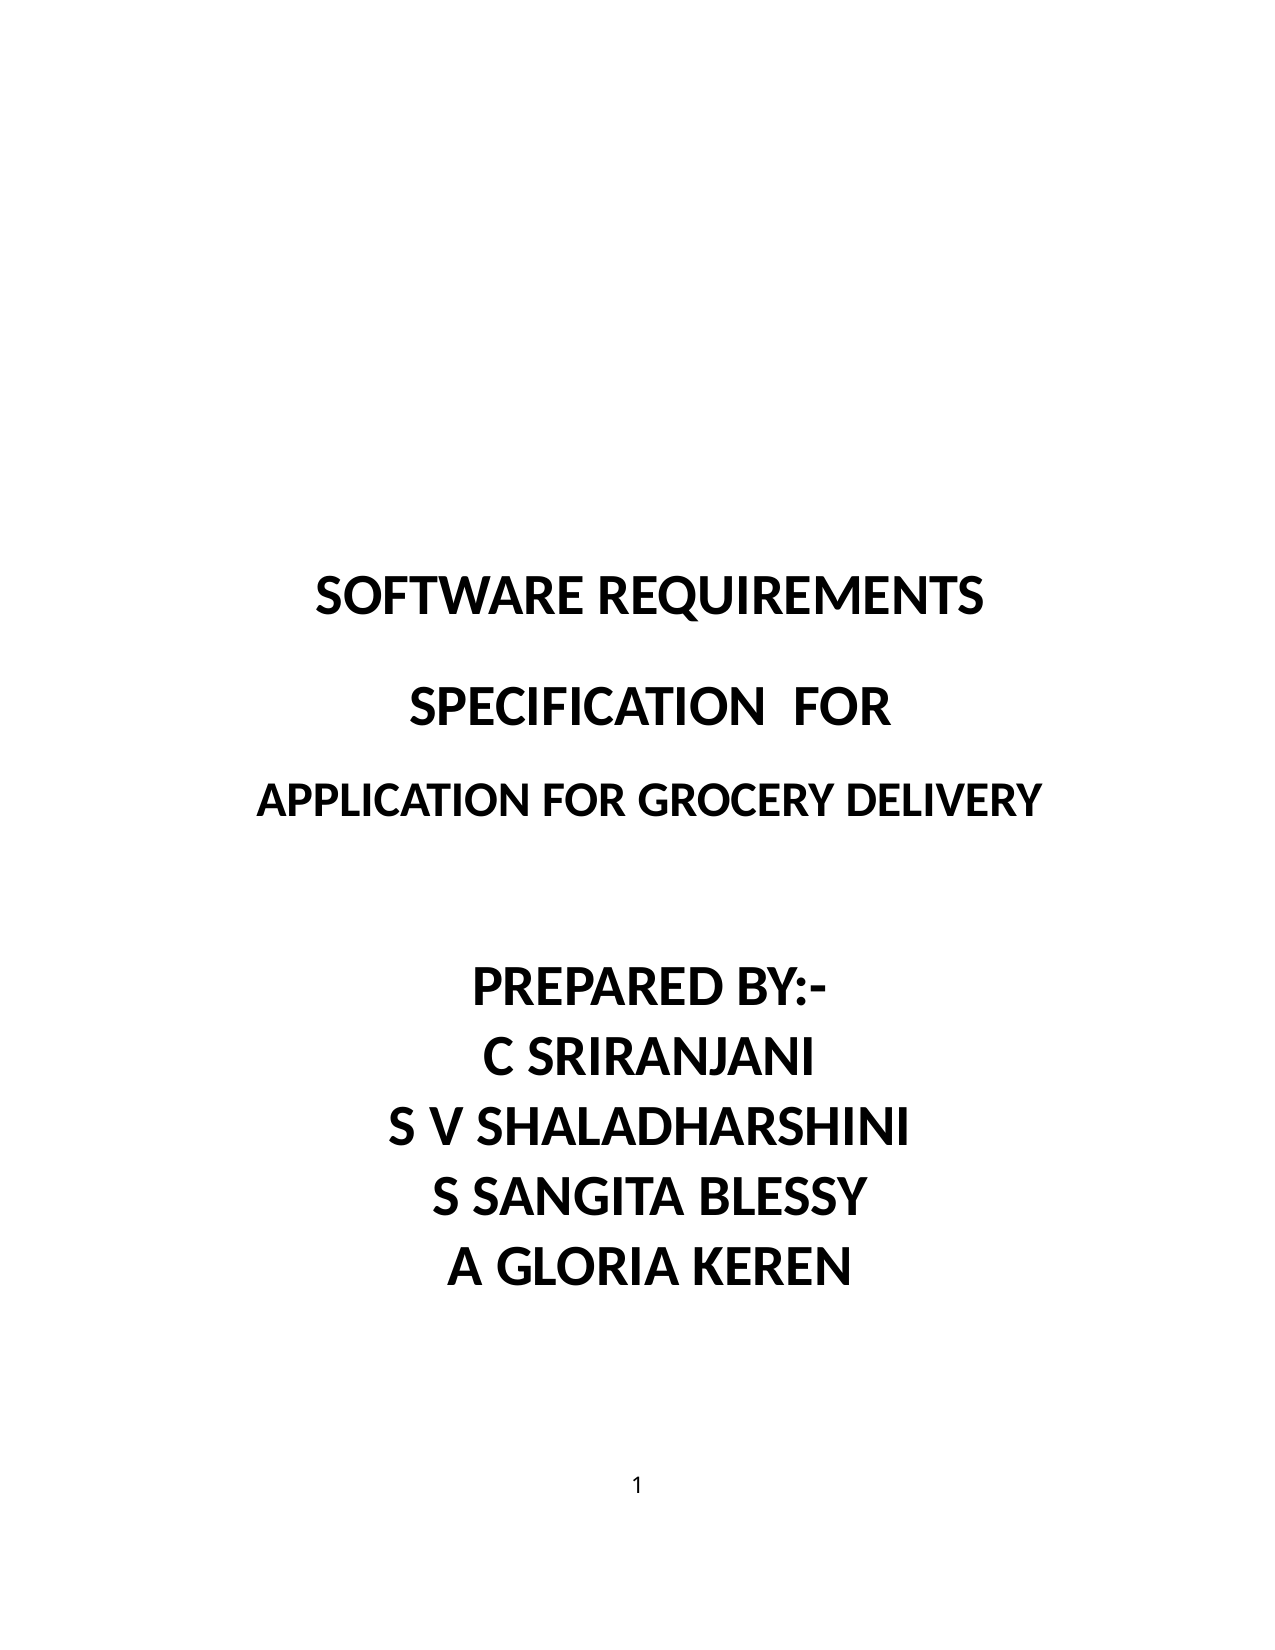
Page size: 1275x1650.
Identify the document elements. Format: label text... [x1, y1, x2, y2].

slide_number 1 [624, 1467, 650, 1650]
text_box SOFTWARE REQUIREMENTS SPECIFICATION FOR APPLICATION FOR GROCERY DELIVERY PREPARED BY:- C SRIRANJANI S V SHALADHARSHINI S SANGITA BLESSY A GLORIA KEREN [162, 512, 1138, 1298]
